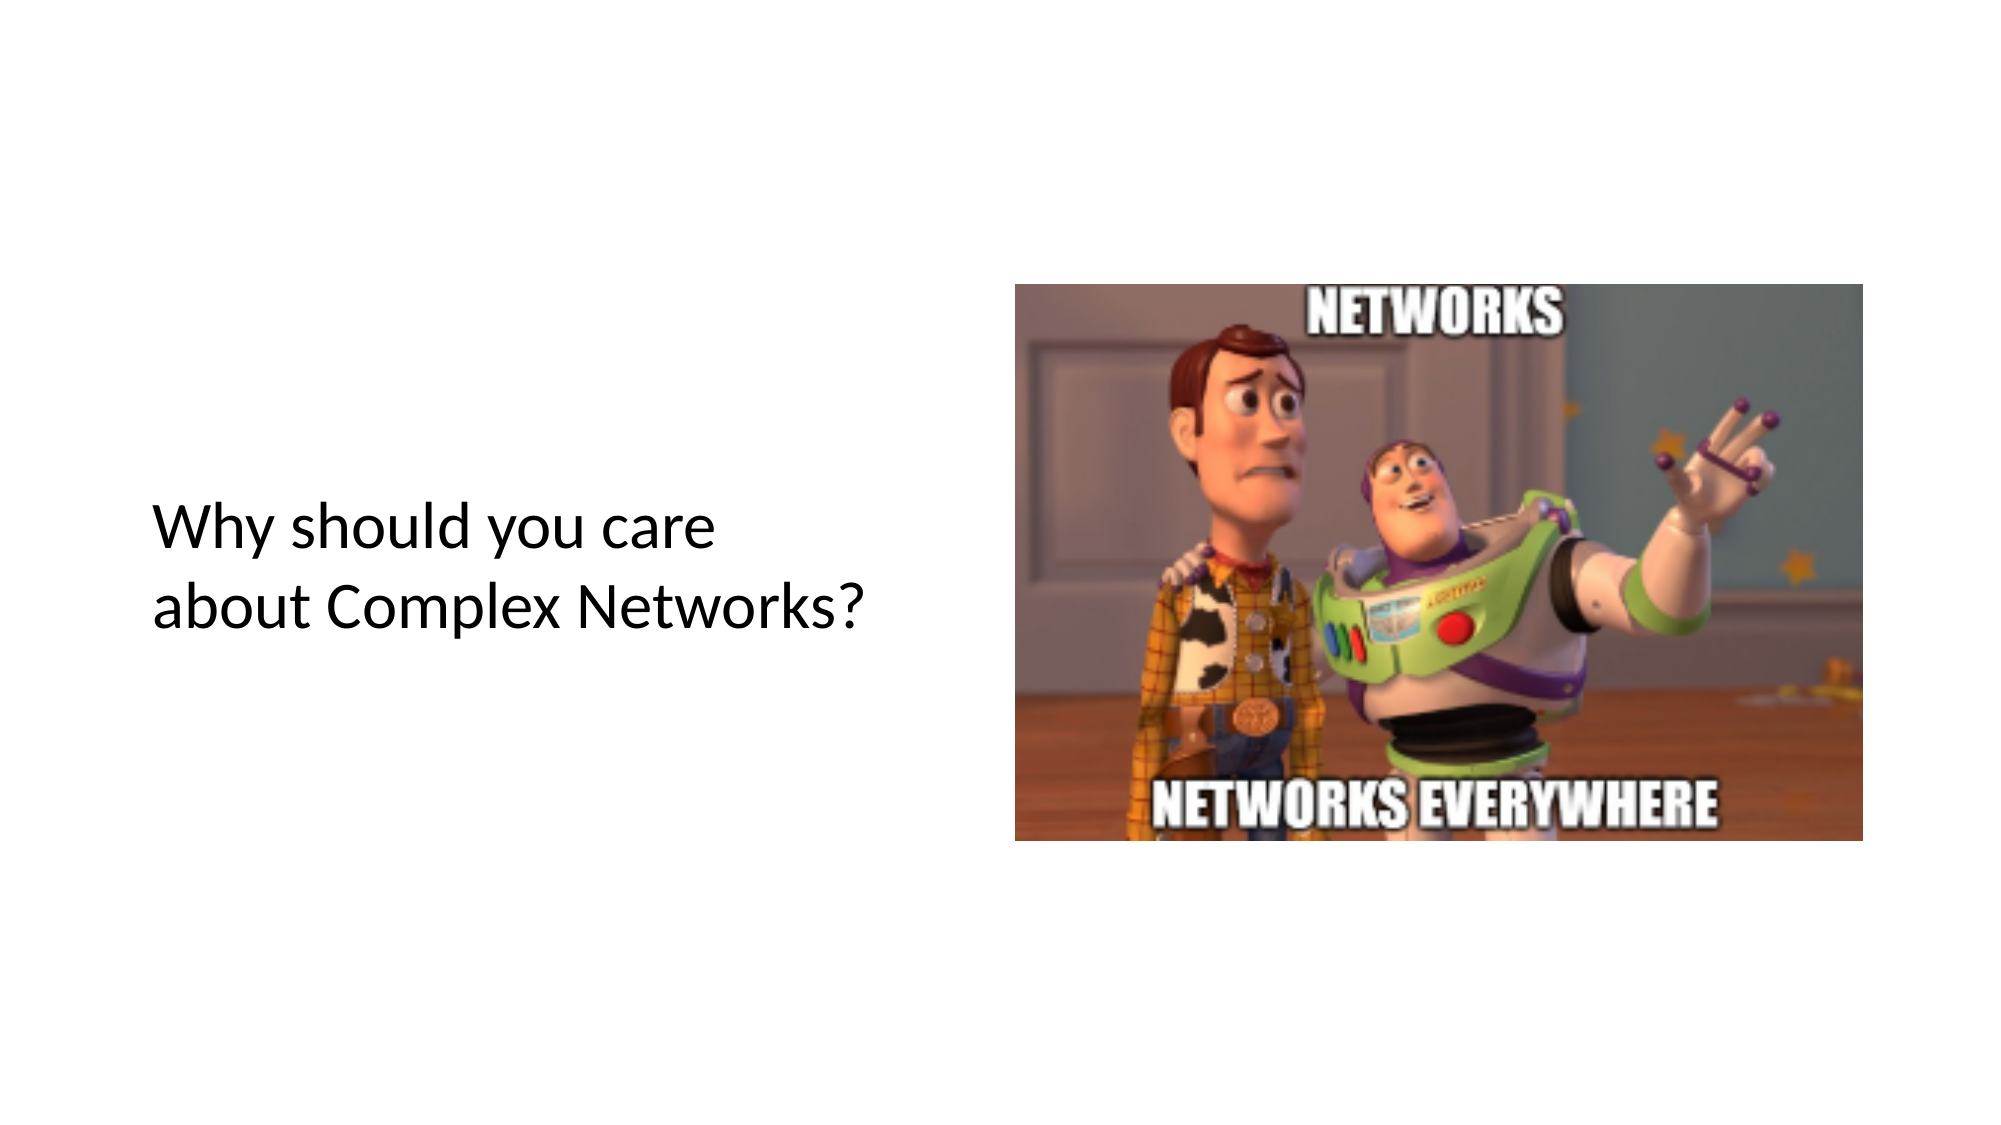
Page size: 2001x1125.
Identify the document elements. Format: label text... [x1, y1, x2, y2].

text_box Why should you care about Complex Networks? [137, 474, 890, 649]
picture [1015, 284, 1863, 841]
